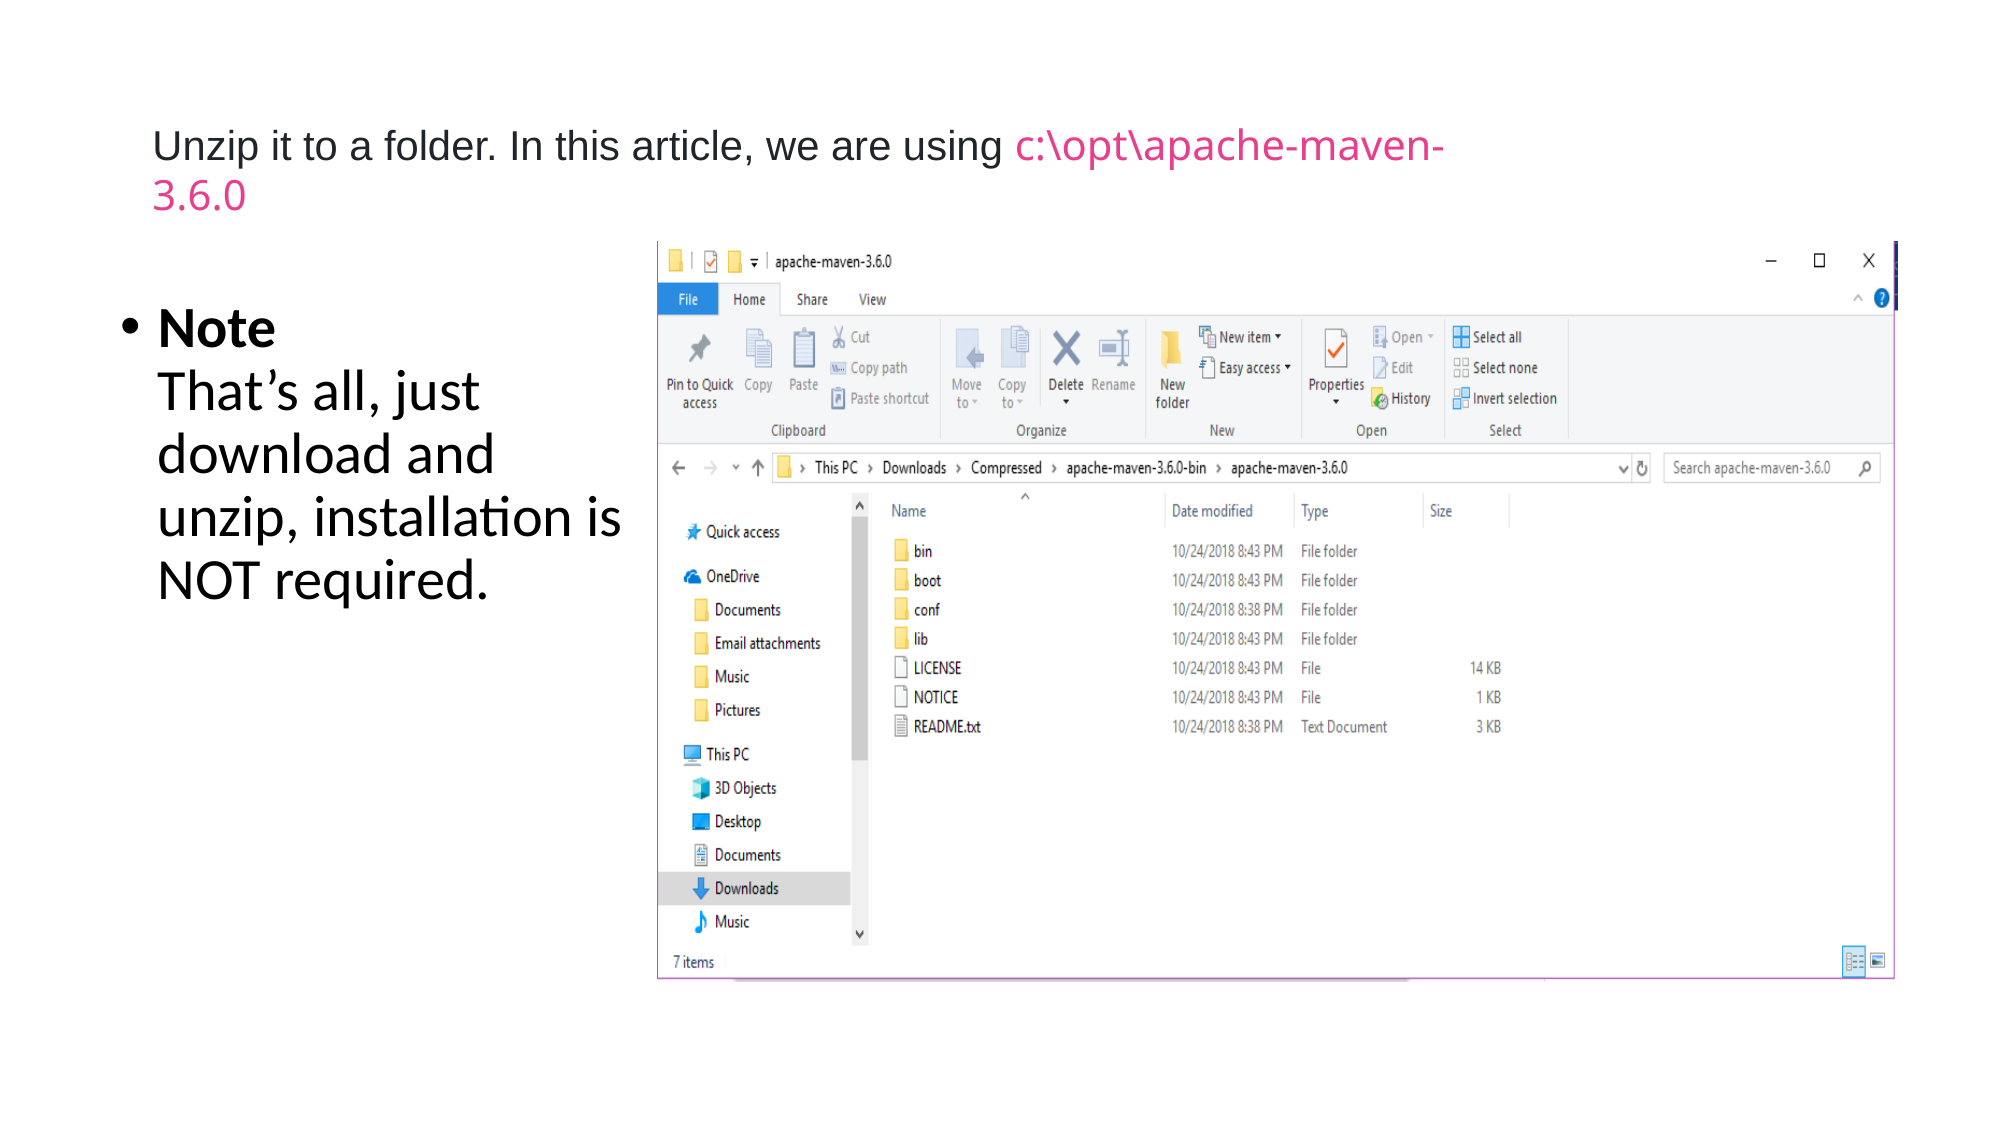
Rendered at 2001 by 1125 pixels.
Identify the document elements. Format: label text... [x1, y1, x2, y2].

list Note That’s all, just download and unzip, installation is NOT required. [105, 289, 658, 1004]
title Unzip it to a folder. In this article, we are using c:\opt\apache-maven-3.6.0 [137, 67, 1546, 271]
picture [657, 241, 1898, 982]
